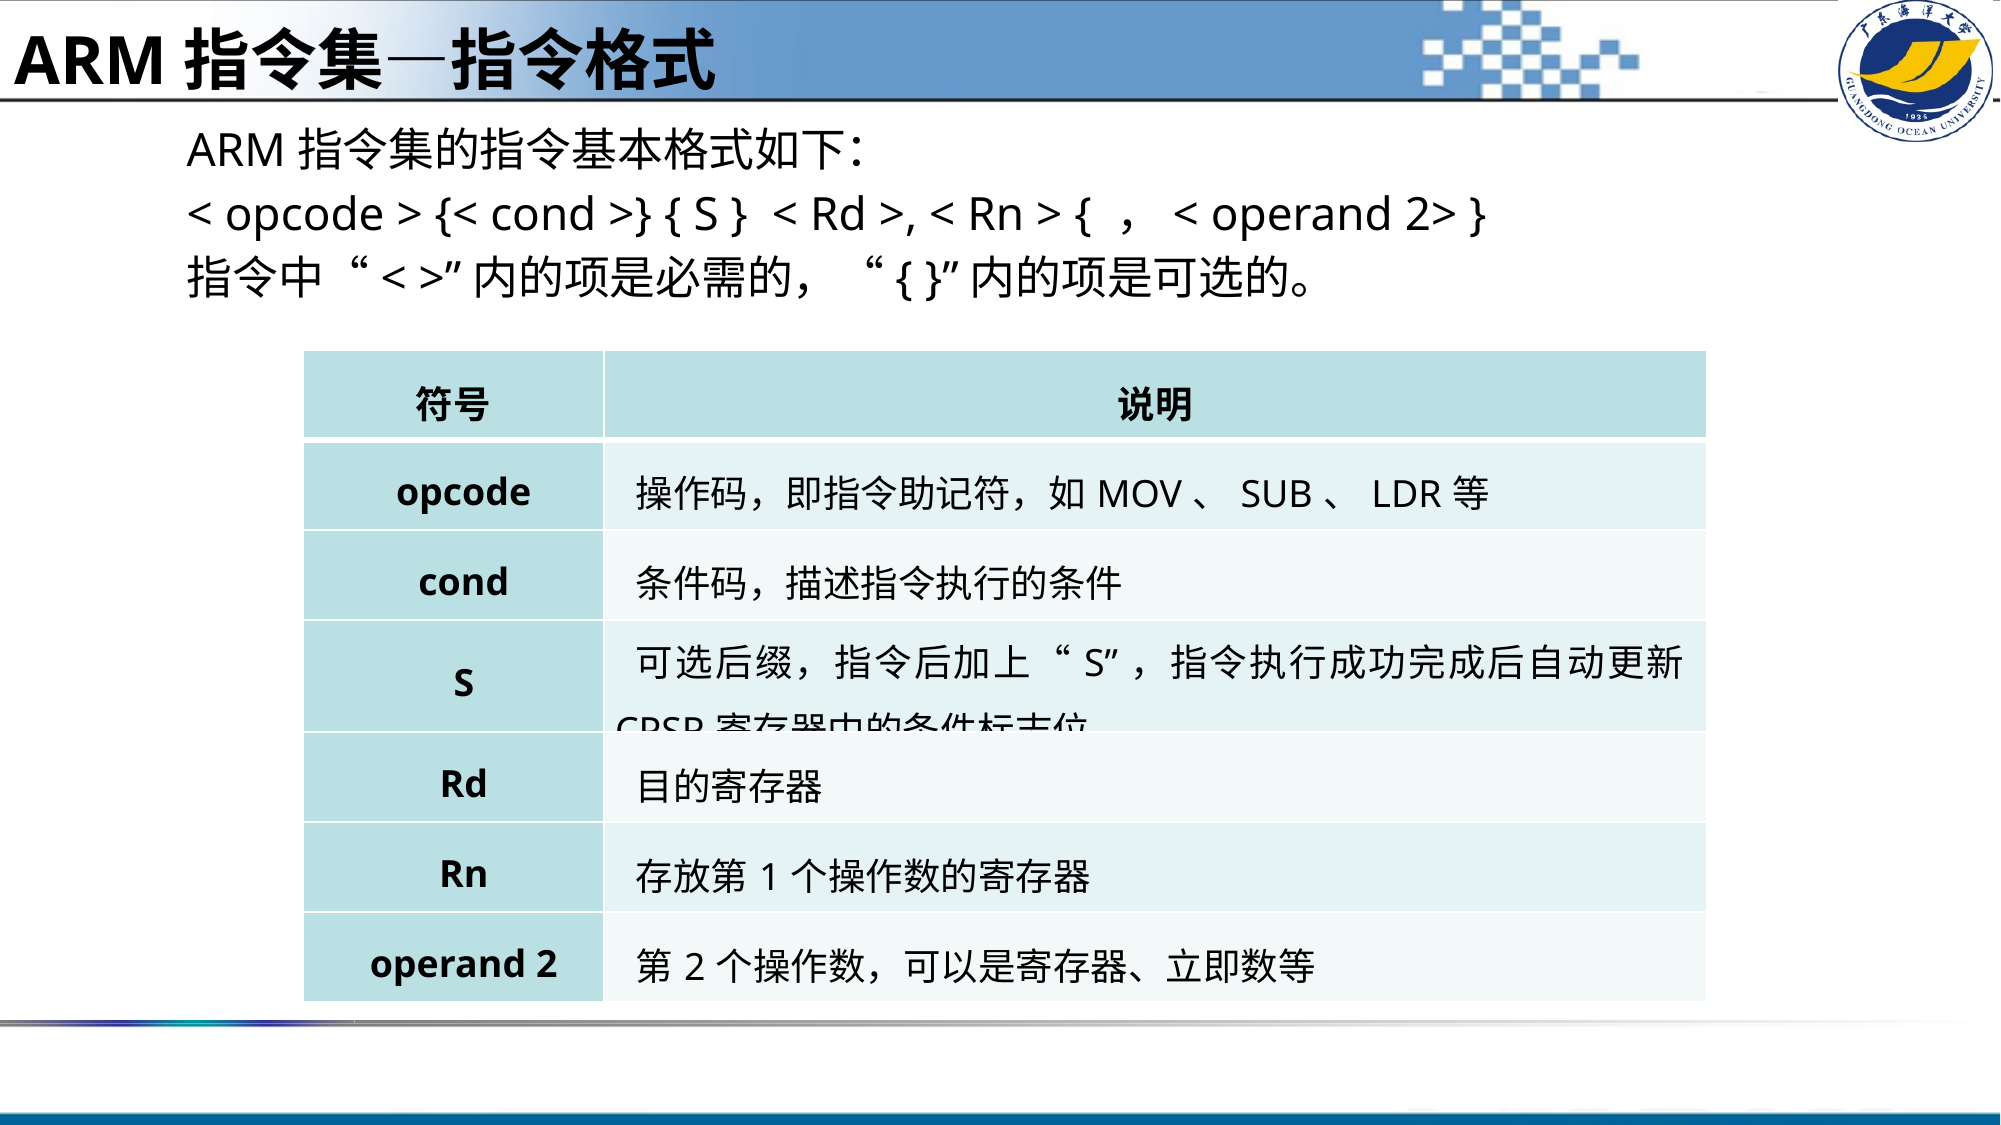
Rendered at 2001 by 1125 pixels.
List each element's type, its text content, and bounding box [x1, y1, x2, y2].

table_cell S [304, 621, 603, 731]
table_header 符号 [304, 351, 603, 437]
table_cell operand 2 [304, 913, 603, 1001]
slide_number [0, 1022, 229, 1099]
table_cell Rn [304, 823, 603, 911]
table_cell 存放第1个操作数的寄存器 [605, 823, 1706, 911]
table_cell 可选后缀，指令后加上“S”，指令执行成功完成后自动更新CPSR寄存器中的条件标志位 [605, 621, 1706, 731]
text_box ARM指令集—指令格式 [0, 3, 1485, 113]
table_cell 条件码，描述指令执行的条件 [605, 531, 1706, 619]
table_cell Rd [304, 733, 603, 821]
table_cell 第2个操作数，可以是寄存器、立即数等 [605, 913, 1706, 1001]
table_header 说明 [605, 351, 1706, 437]
text_box ARM指令集的指令基本格式如下： < opcode > {< cond >} { S } < Rd >, < Rn > { ，< operand 2> } 指令中“< >”内的项是必需的，“{ }”内的项是可选的。 [54, 113, 1922, 312]
table_cell opcode [304, 443, 603, 529]
table_cell 操作码，即指令助记符，如MOV、SUB、LDR等 [605, 443, 1706, 529]
picture [0, 0, 2001, 1115]
table_cell cond [304, 531, 603, 619]
table_cell 目的寄存器 [605, 733, 1706, 821]
